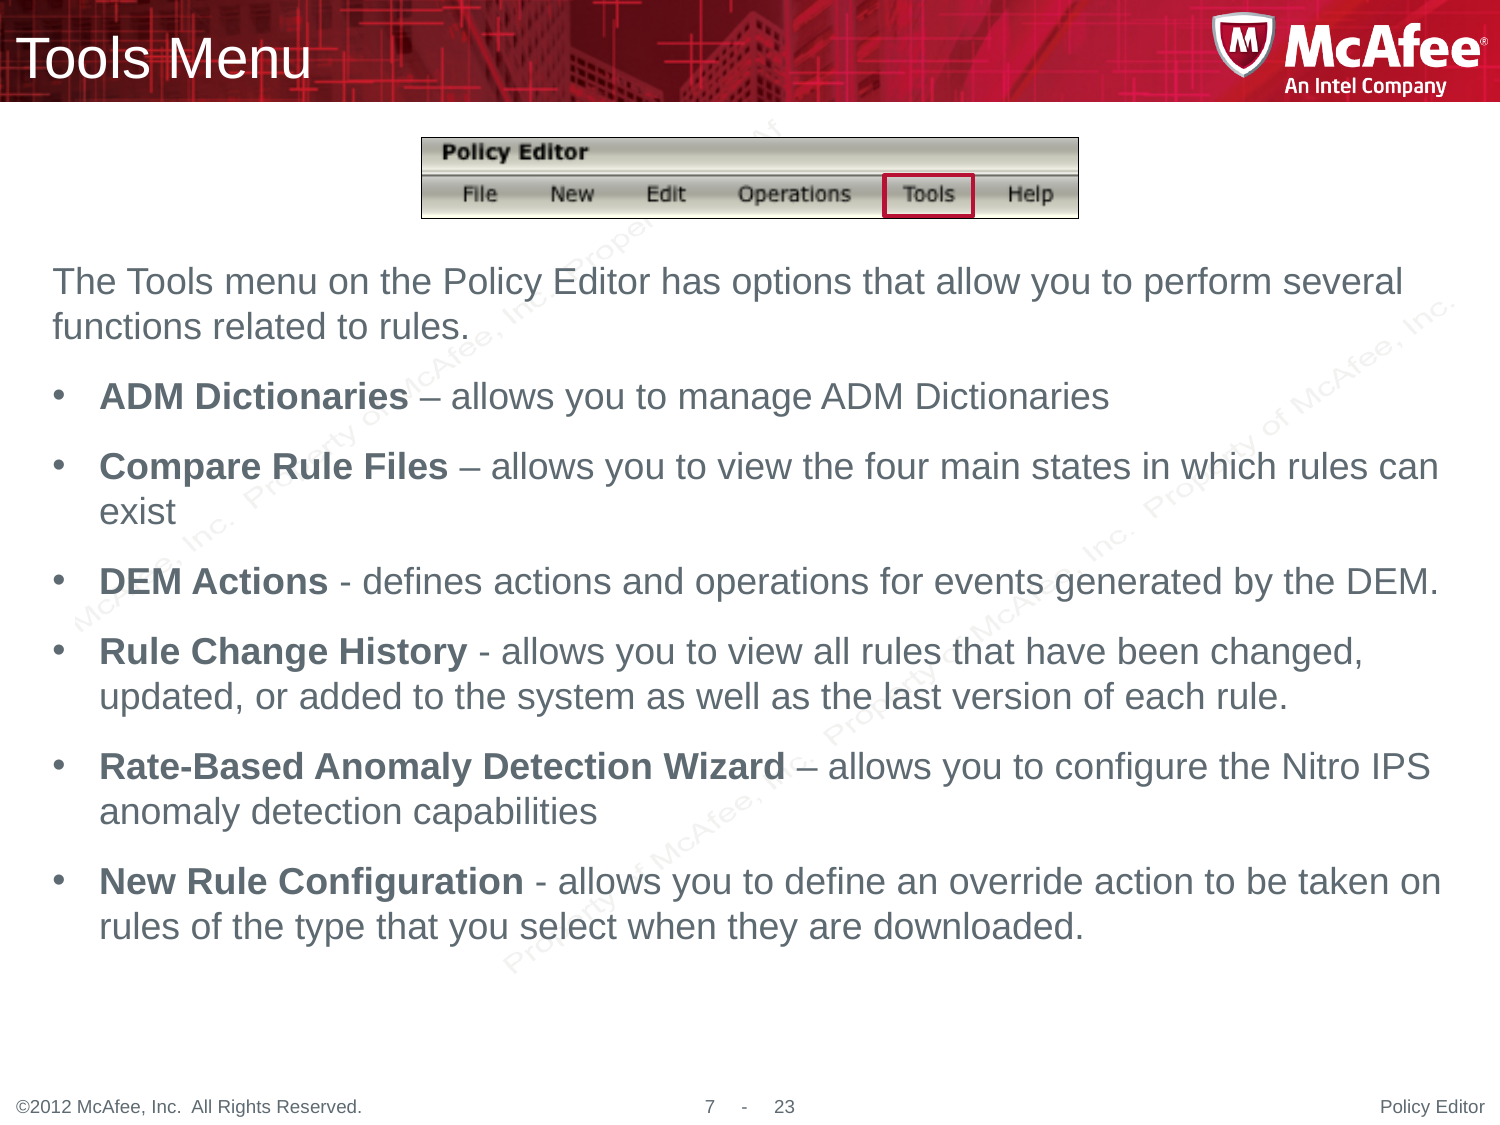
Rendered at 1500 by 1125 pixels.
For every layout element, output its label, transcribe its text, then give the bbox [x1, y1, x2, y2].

picture [0, 0, 1500, 1050]
text_box The Tools menu on the Policy Editor has options that allow you to perform several functions related to rules. ADM Dictionaries – allows you to manage ADM Dictionaries Compare Rule Files – allows you to view the four main states in which rules can exist DEM Actions - defines actions and operations for events generated by the DEM. Rule Change History - allows you to view all rules that have been changed, updated, or added to the system as well as the last version of each rule. Rate-Based Anomaly Detection Wizard – allows you to configure the Nitro IPS anomaly detection capabilities New Rule Configuration - allows you to define an override action to be taken on rules of the type that you select when they are downloaded. [37, 249, 1463, 955]
title Tools Menu [0, 0, 1172, 98]
footer Policy Editor [924, 1087, 1500, 1125]
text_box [421, 137, 1079, 219]
